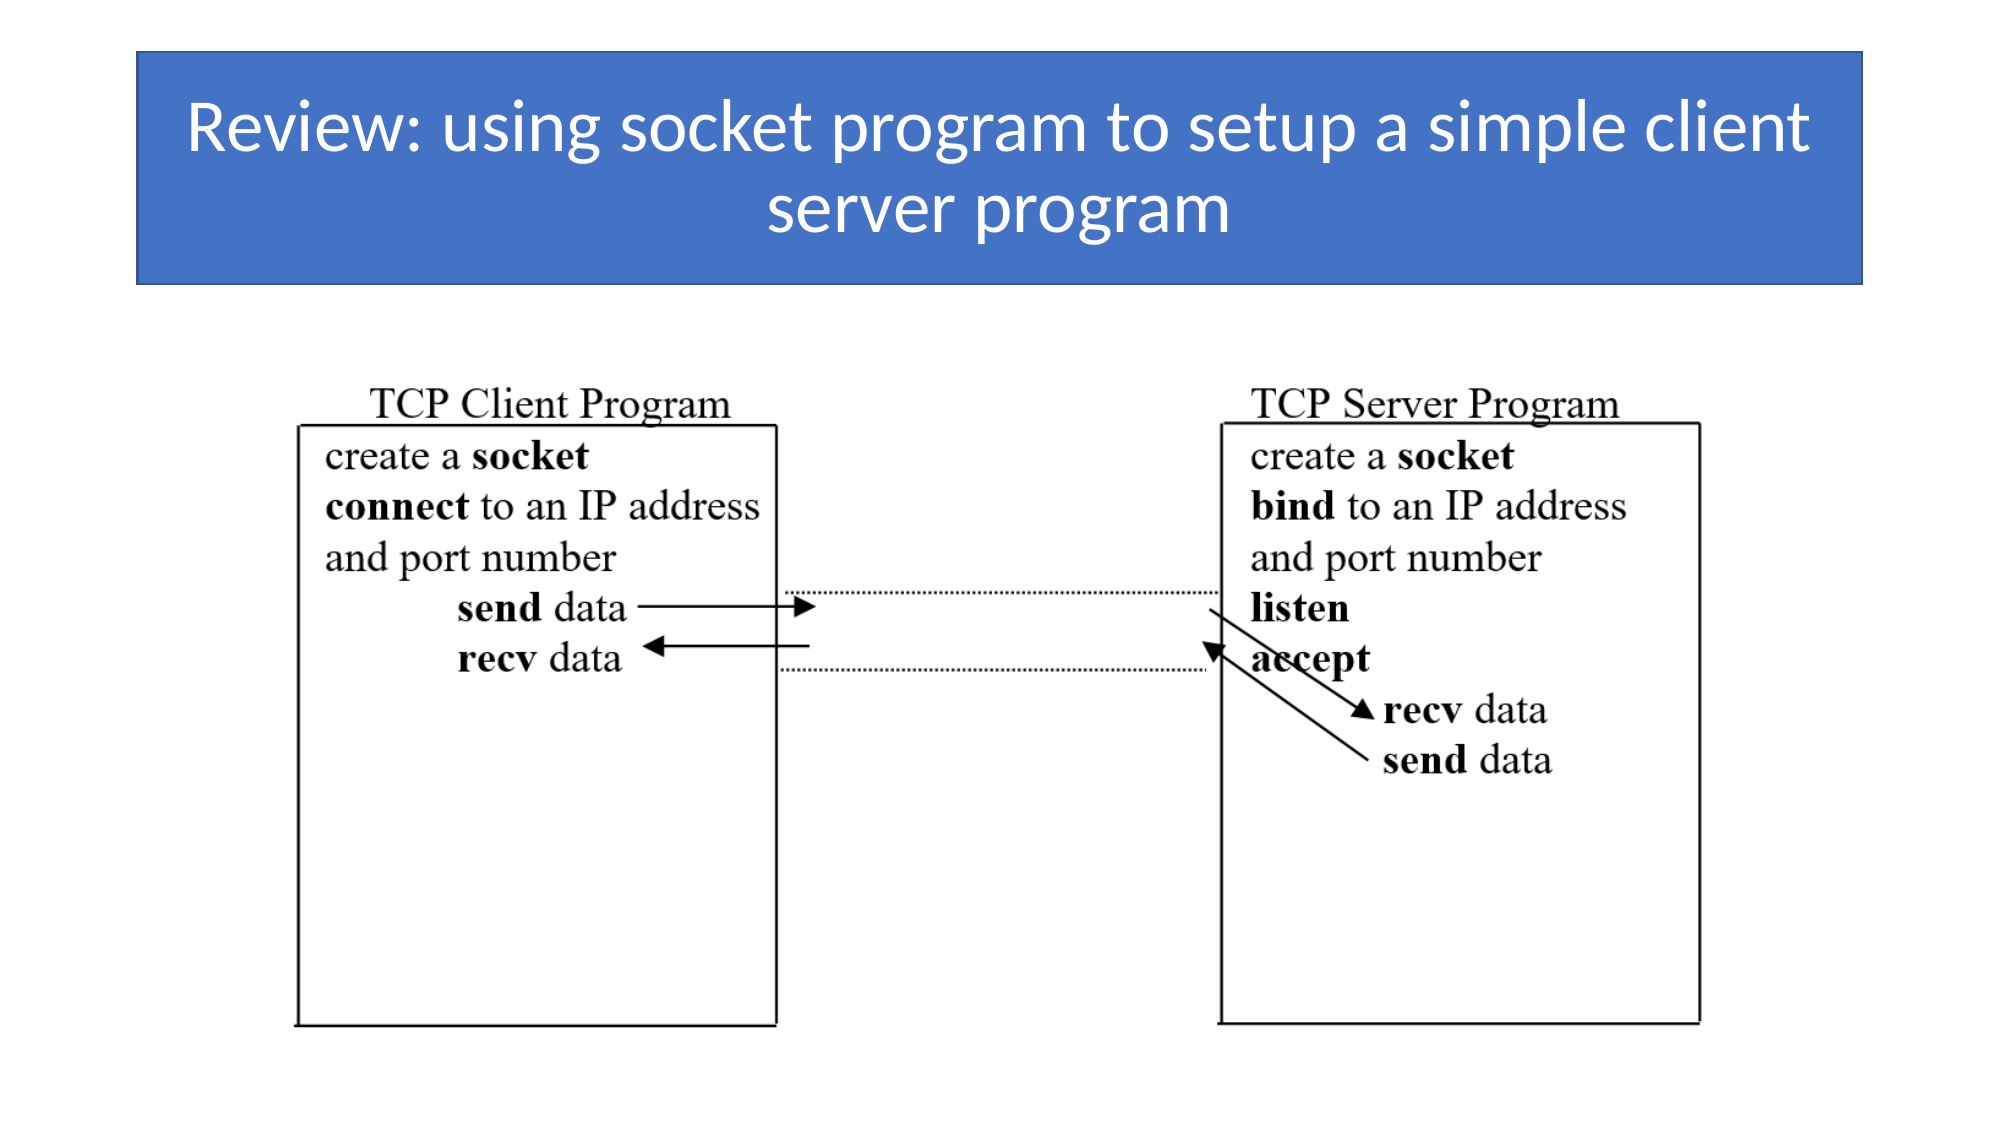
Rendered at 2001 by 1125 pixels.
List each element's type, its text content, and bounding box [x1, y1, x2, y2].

title Review: using socket program to setup a simple client server program [136, 51, 1863, 285]
picture [271, 348, 1729, 1058]
